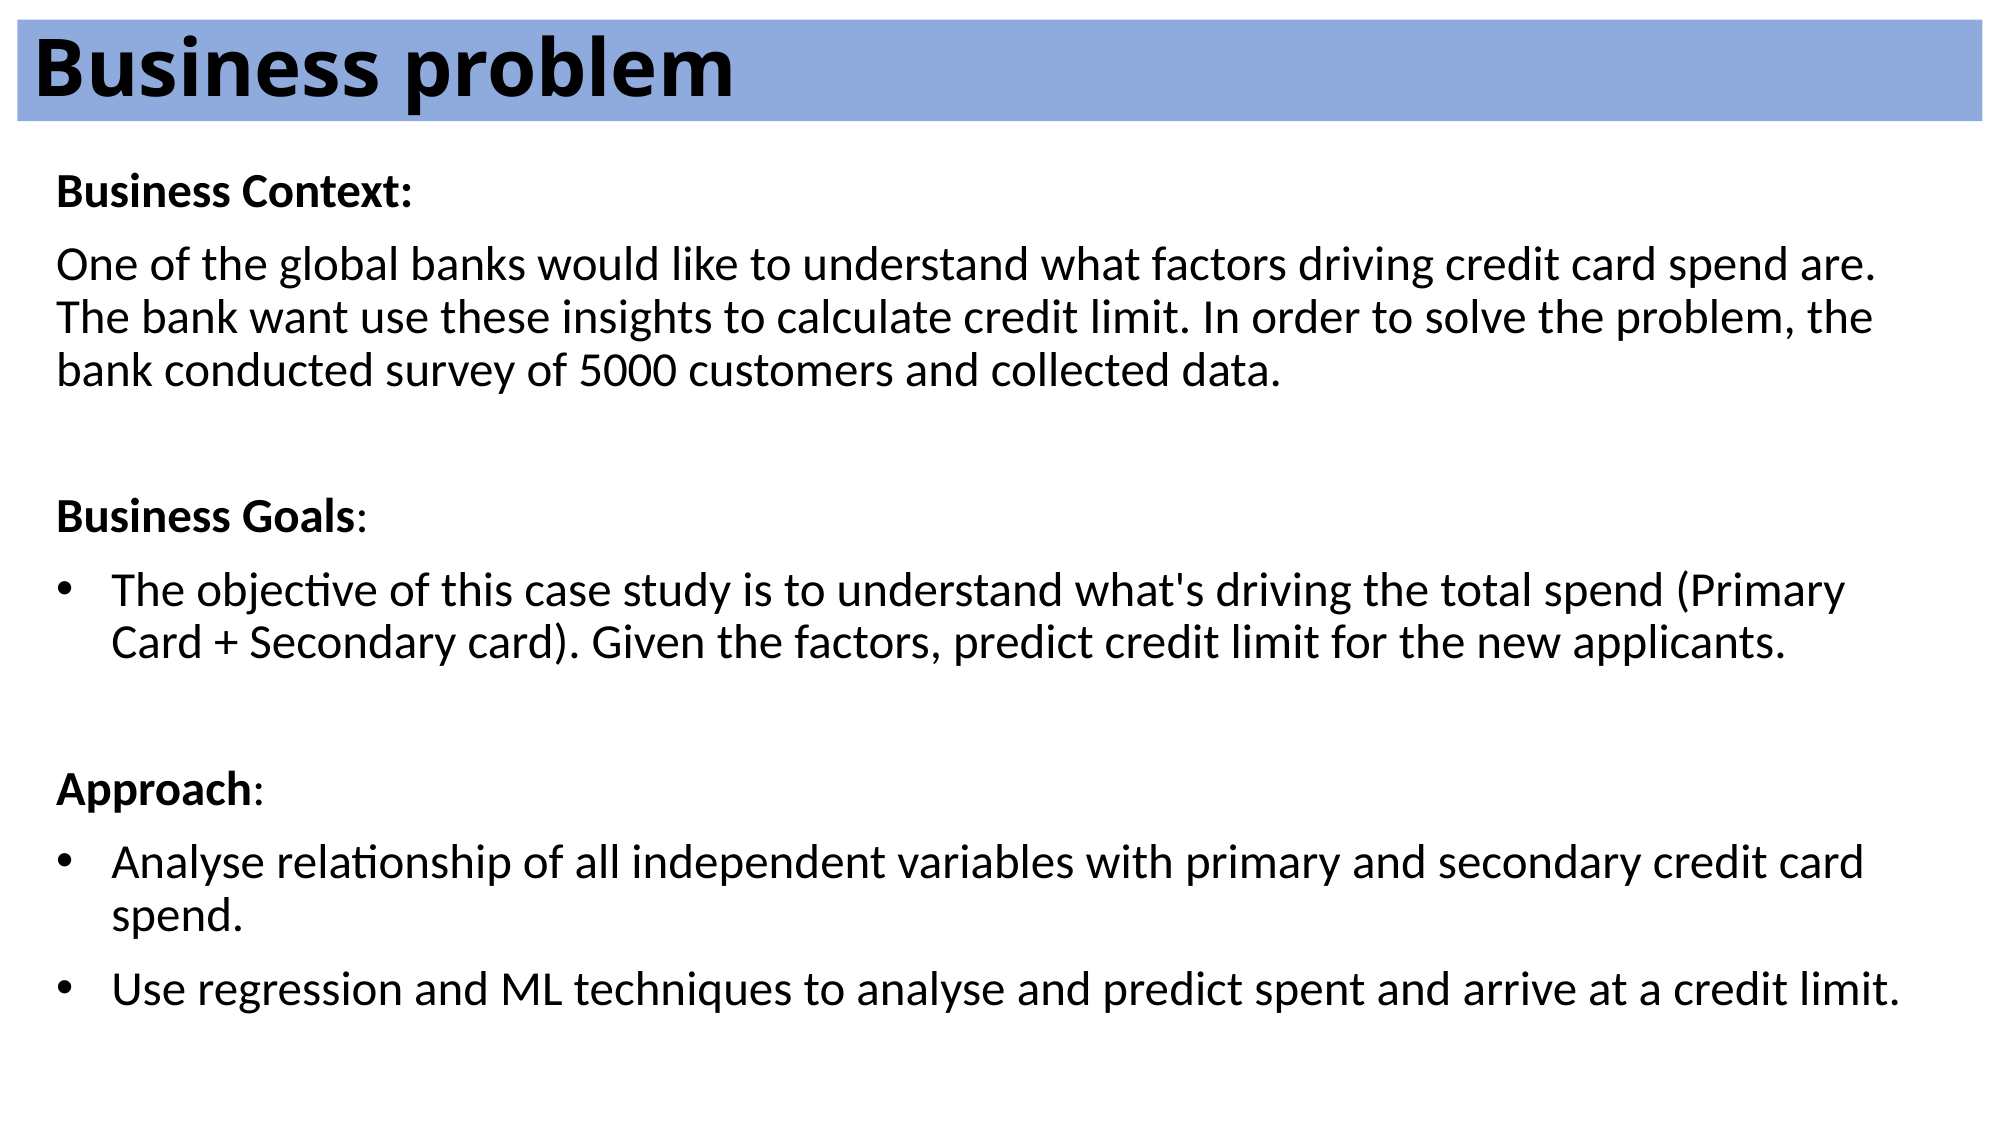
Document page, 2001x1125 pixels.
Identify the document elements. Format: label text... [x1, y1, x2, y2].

text_box Business problem [17, 19, 1983, 122]
subtitle Business Context: One of the global banks would like to understand what factors driving credit card spend are. The bank want use these insights to calculate credit limit. In order to solve the problem, the bank conducted survey of 5000 customers and collected data. Business Goals: The objective of this case study is to understand what's driving the total spend (Primary Card + Secondary card). Given the factors, predict credit limit for the new applicants. Approach: Analyse relationship of all independent variables with primary and secondary credit card spend. Use regression and ML techniques to analyse and predict spent and arrive at a credit limit. [41, 157, 1925, 1075]
